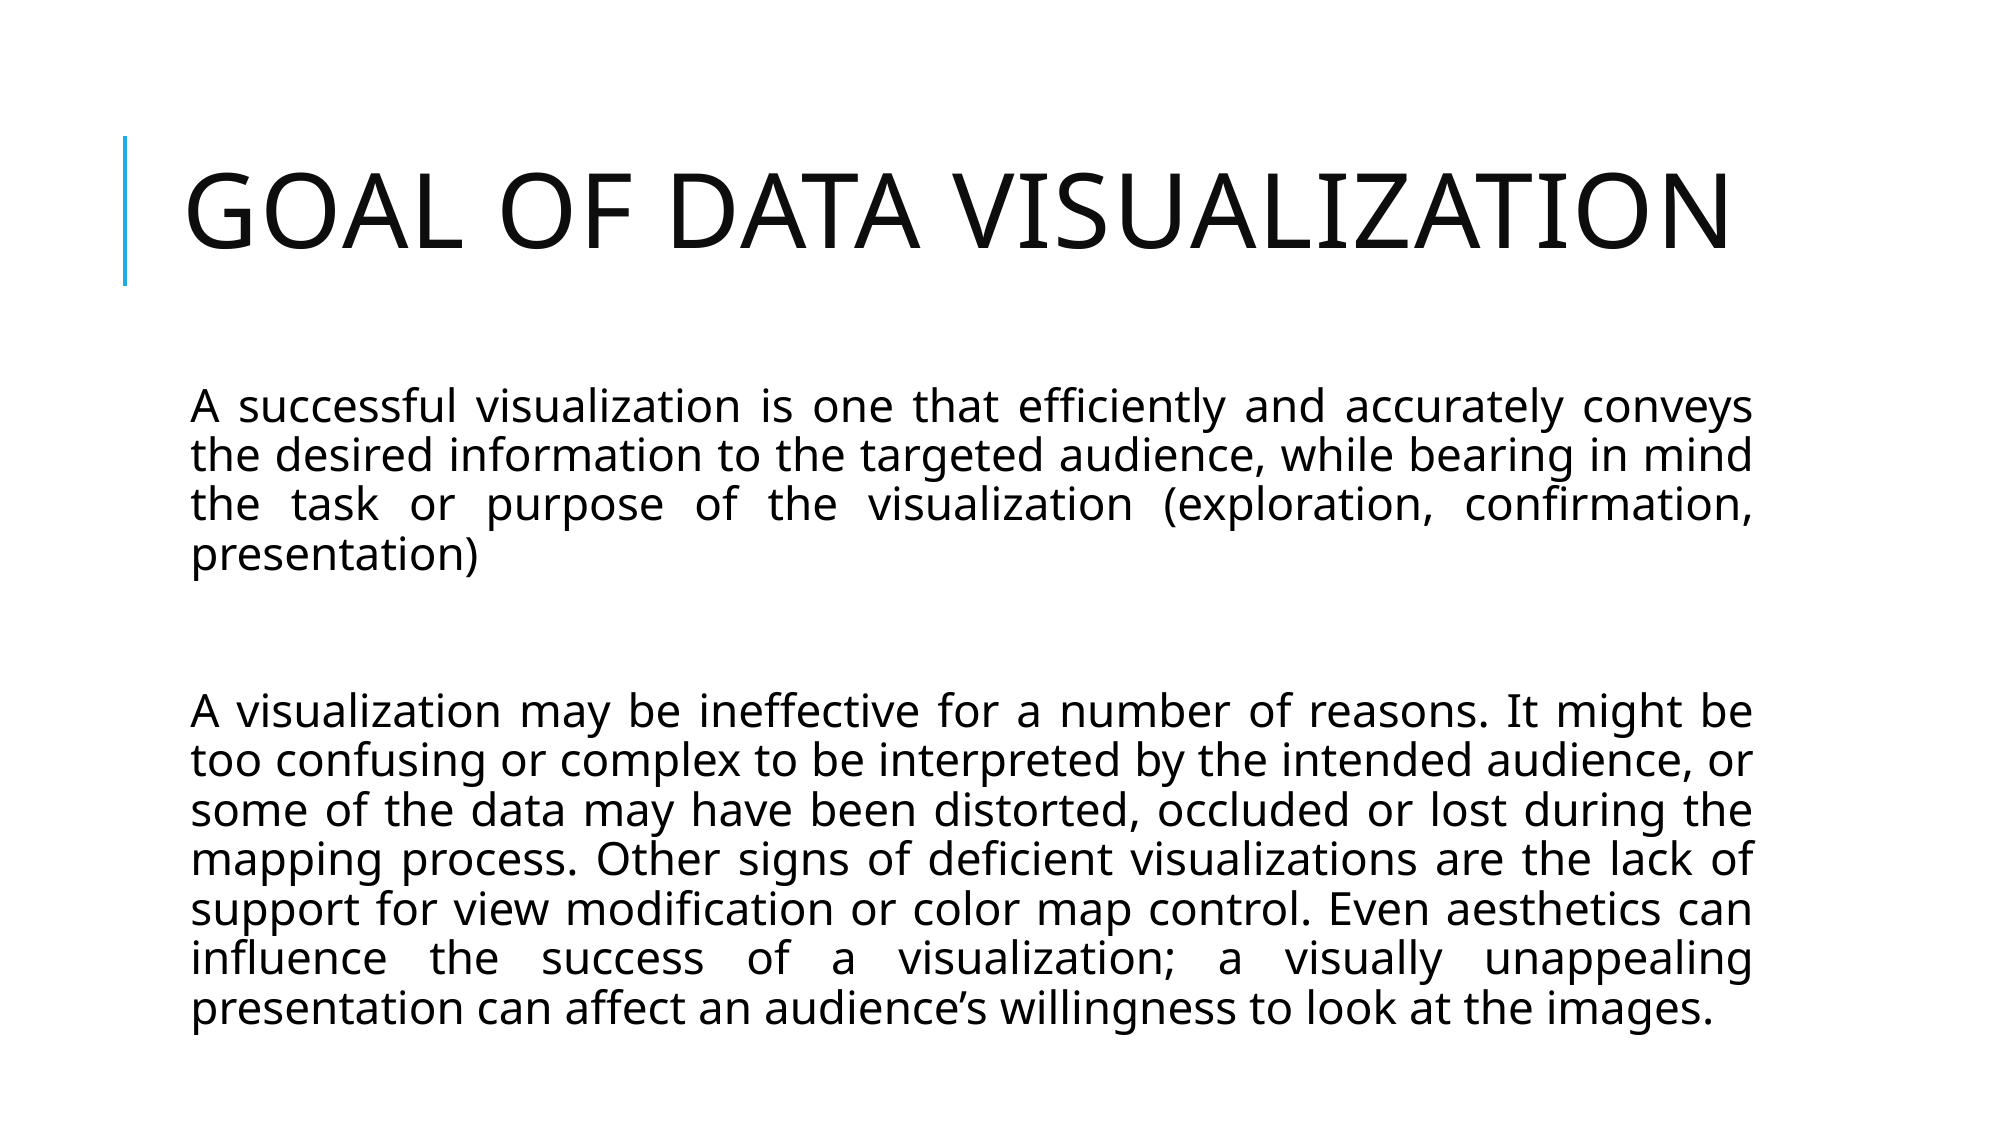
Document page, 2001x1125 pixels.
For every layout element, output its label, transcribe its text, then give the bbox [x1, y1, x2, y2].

list A successful visualization is one that efficiently and accurately conveys the desired information to the targeted audience, while bearing in mind the task or purpose of the visualization (exploration, confirmation, presentation) A visualization may be ineffective for a number of reasons. It might be too confusing or complex to be interpreted by the intended audience, or some of the data may have been distorted, occluded or lost during the mapping process. Other signs of deficient visualizations are the lack of support for view modification or color map control. Even aesthetics can influence the success of a visualization; a visually unappealing presentation can affect an audience’s willingness to look at the images. [168, 375, 1763, 1035]
title Goal of data visualization [168, 96, 1763, 342]
